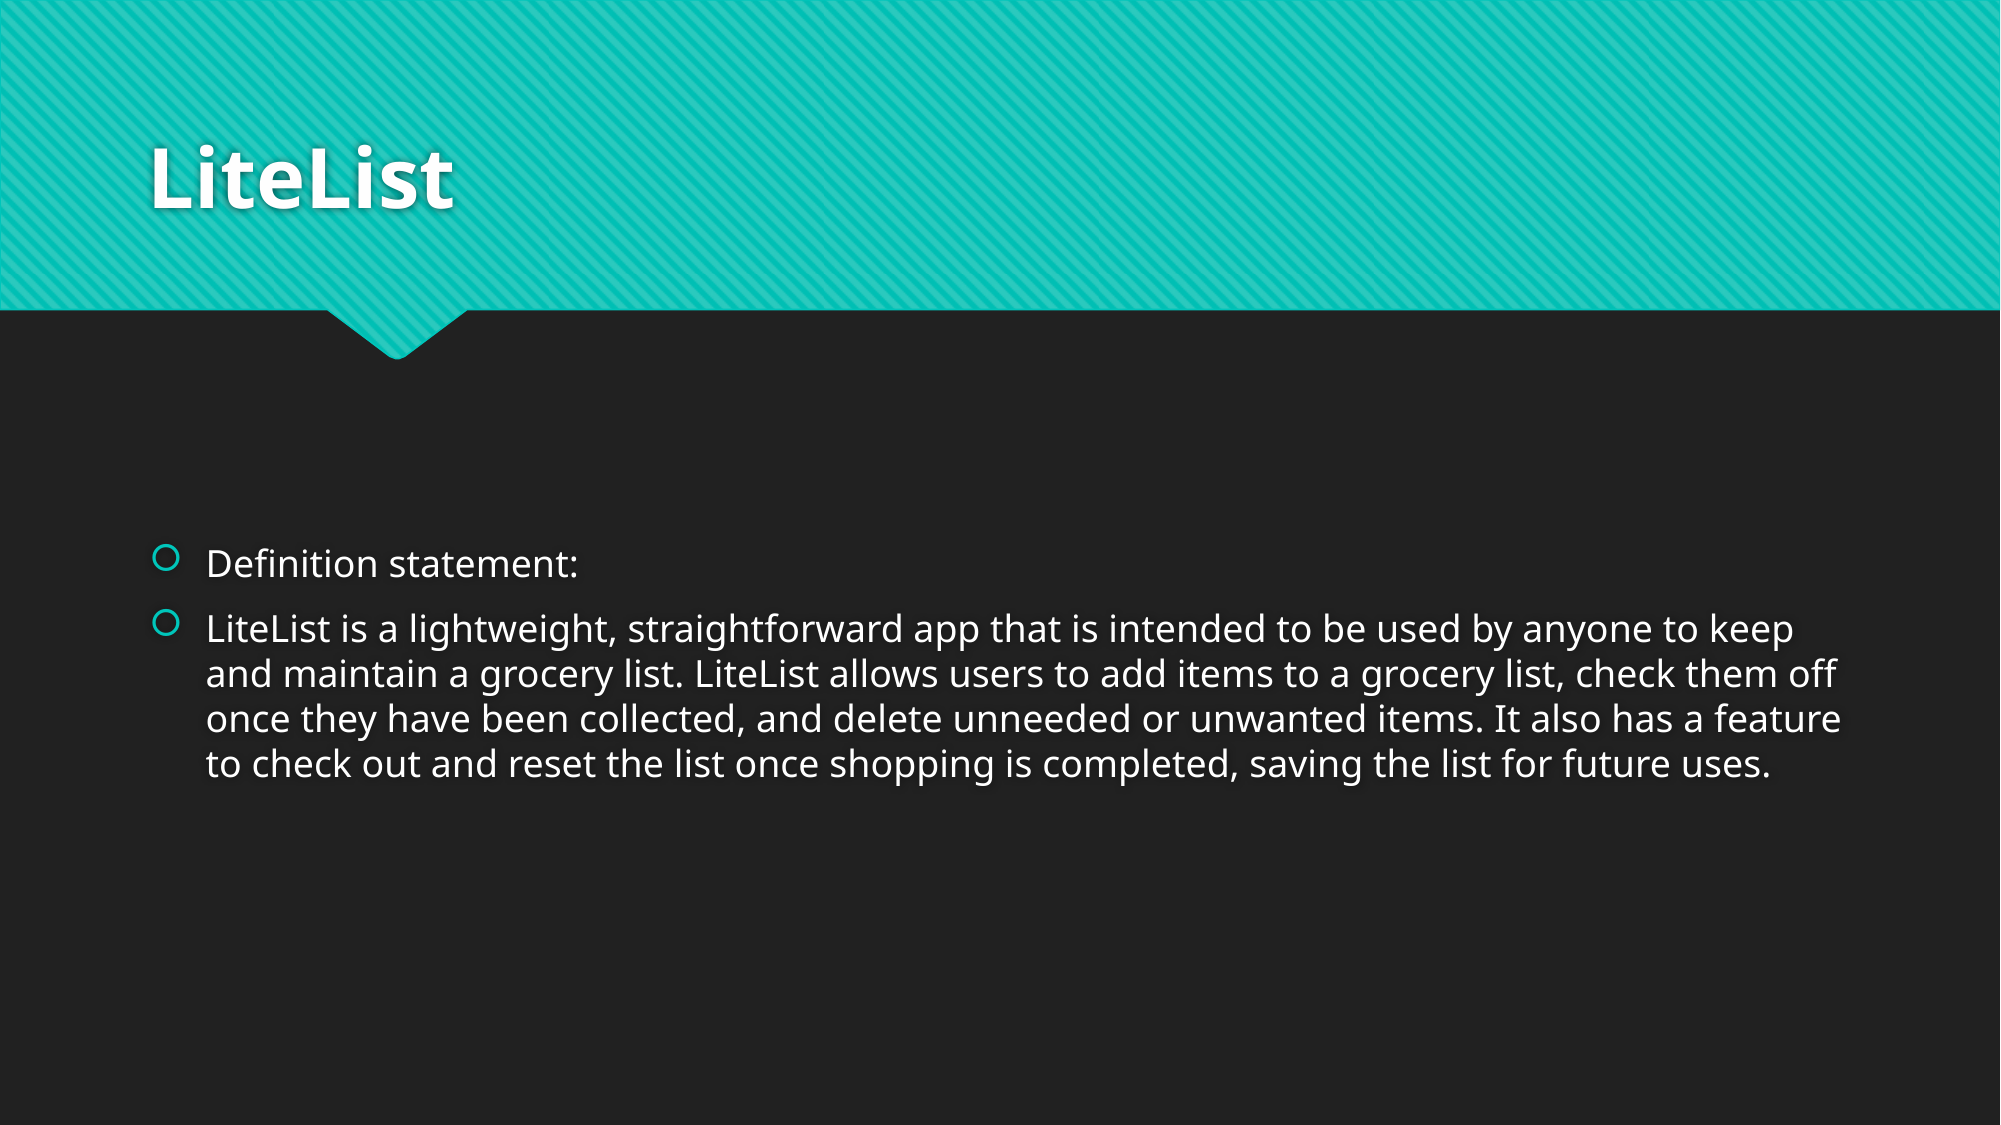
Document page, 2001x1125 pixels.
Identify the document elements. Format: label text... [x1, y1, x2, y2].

list Definition statement: LiteList is a lightweight, straightforward app that is intended to be used by anyone to keep and maintain a grocery list. LiteList allows users to add items to a grocery list, check them off once they have been collected, and delete unneeded or unwanted items. It also has a feature to check out and reset the list once shopping is completed, saving the list for future uses. [134, 364, 1866, 962]
title LiteList [132, 73, 1868, 233]
